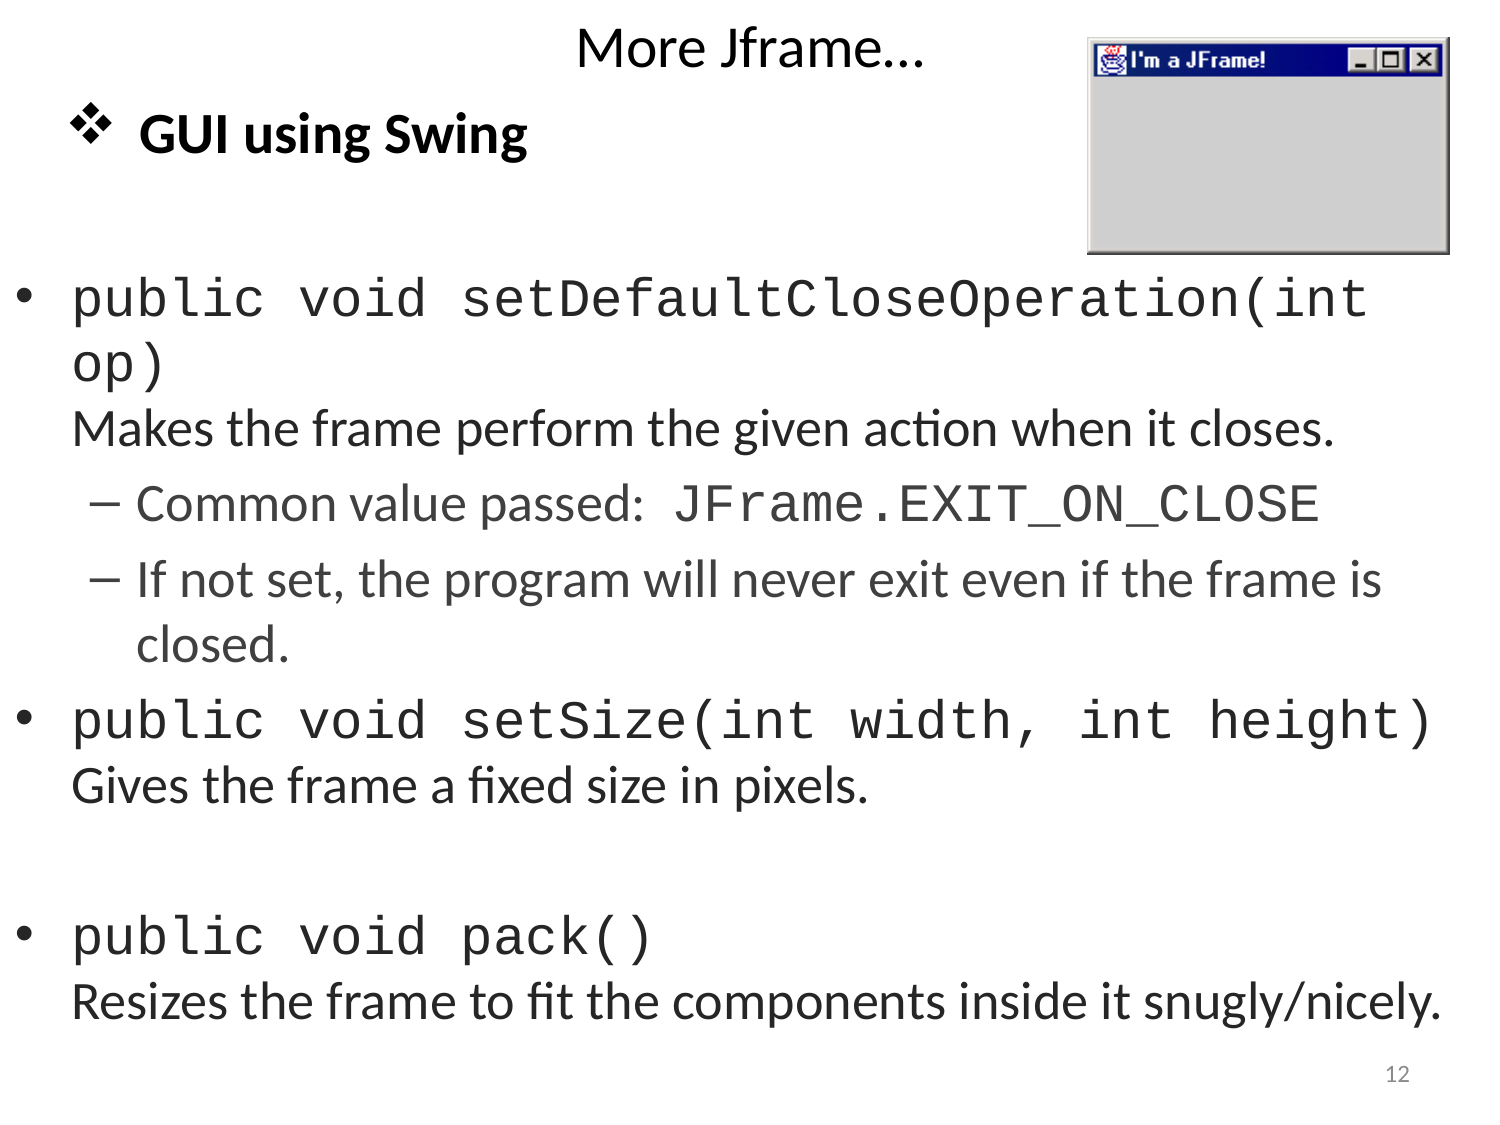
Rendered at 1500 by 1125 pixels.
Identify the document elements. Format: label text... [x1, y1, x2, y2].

picture [1087, 37, 1451, 255]
text_box GUI using Swing [50, 88, 1063, 173]
title More Jframe… [75, 0, 1425, 88]
text_box public void setDefaultCloseOperation(int op) Makes the frame perform the given action when it closes. Common value passed: JFrame.EXIT_ON_CLOSE If not set, the program will never exit even if the frame is closed. public void setSize(int width, int height) Gives the frame a fixed size in pixels. public void pack() Resizes the frame to fit the components inside it snugly/nicely. [0, 254, 1500, 1075]
slide_number 12 [1074, 1075, 1425, 1103]
